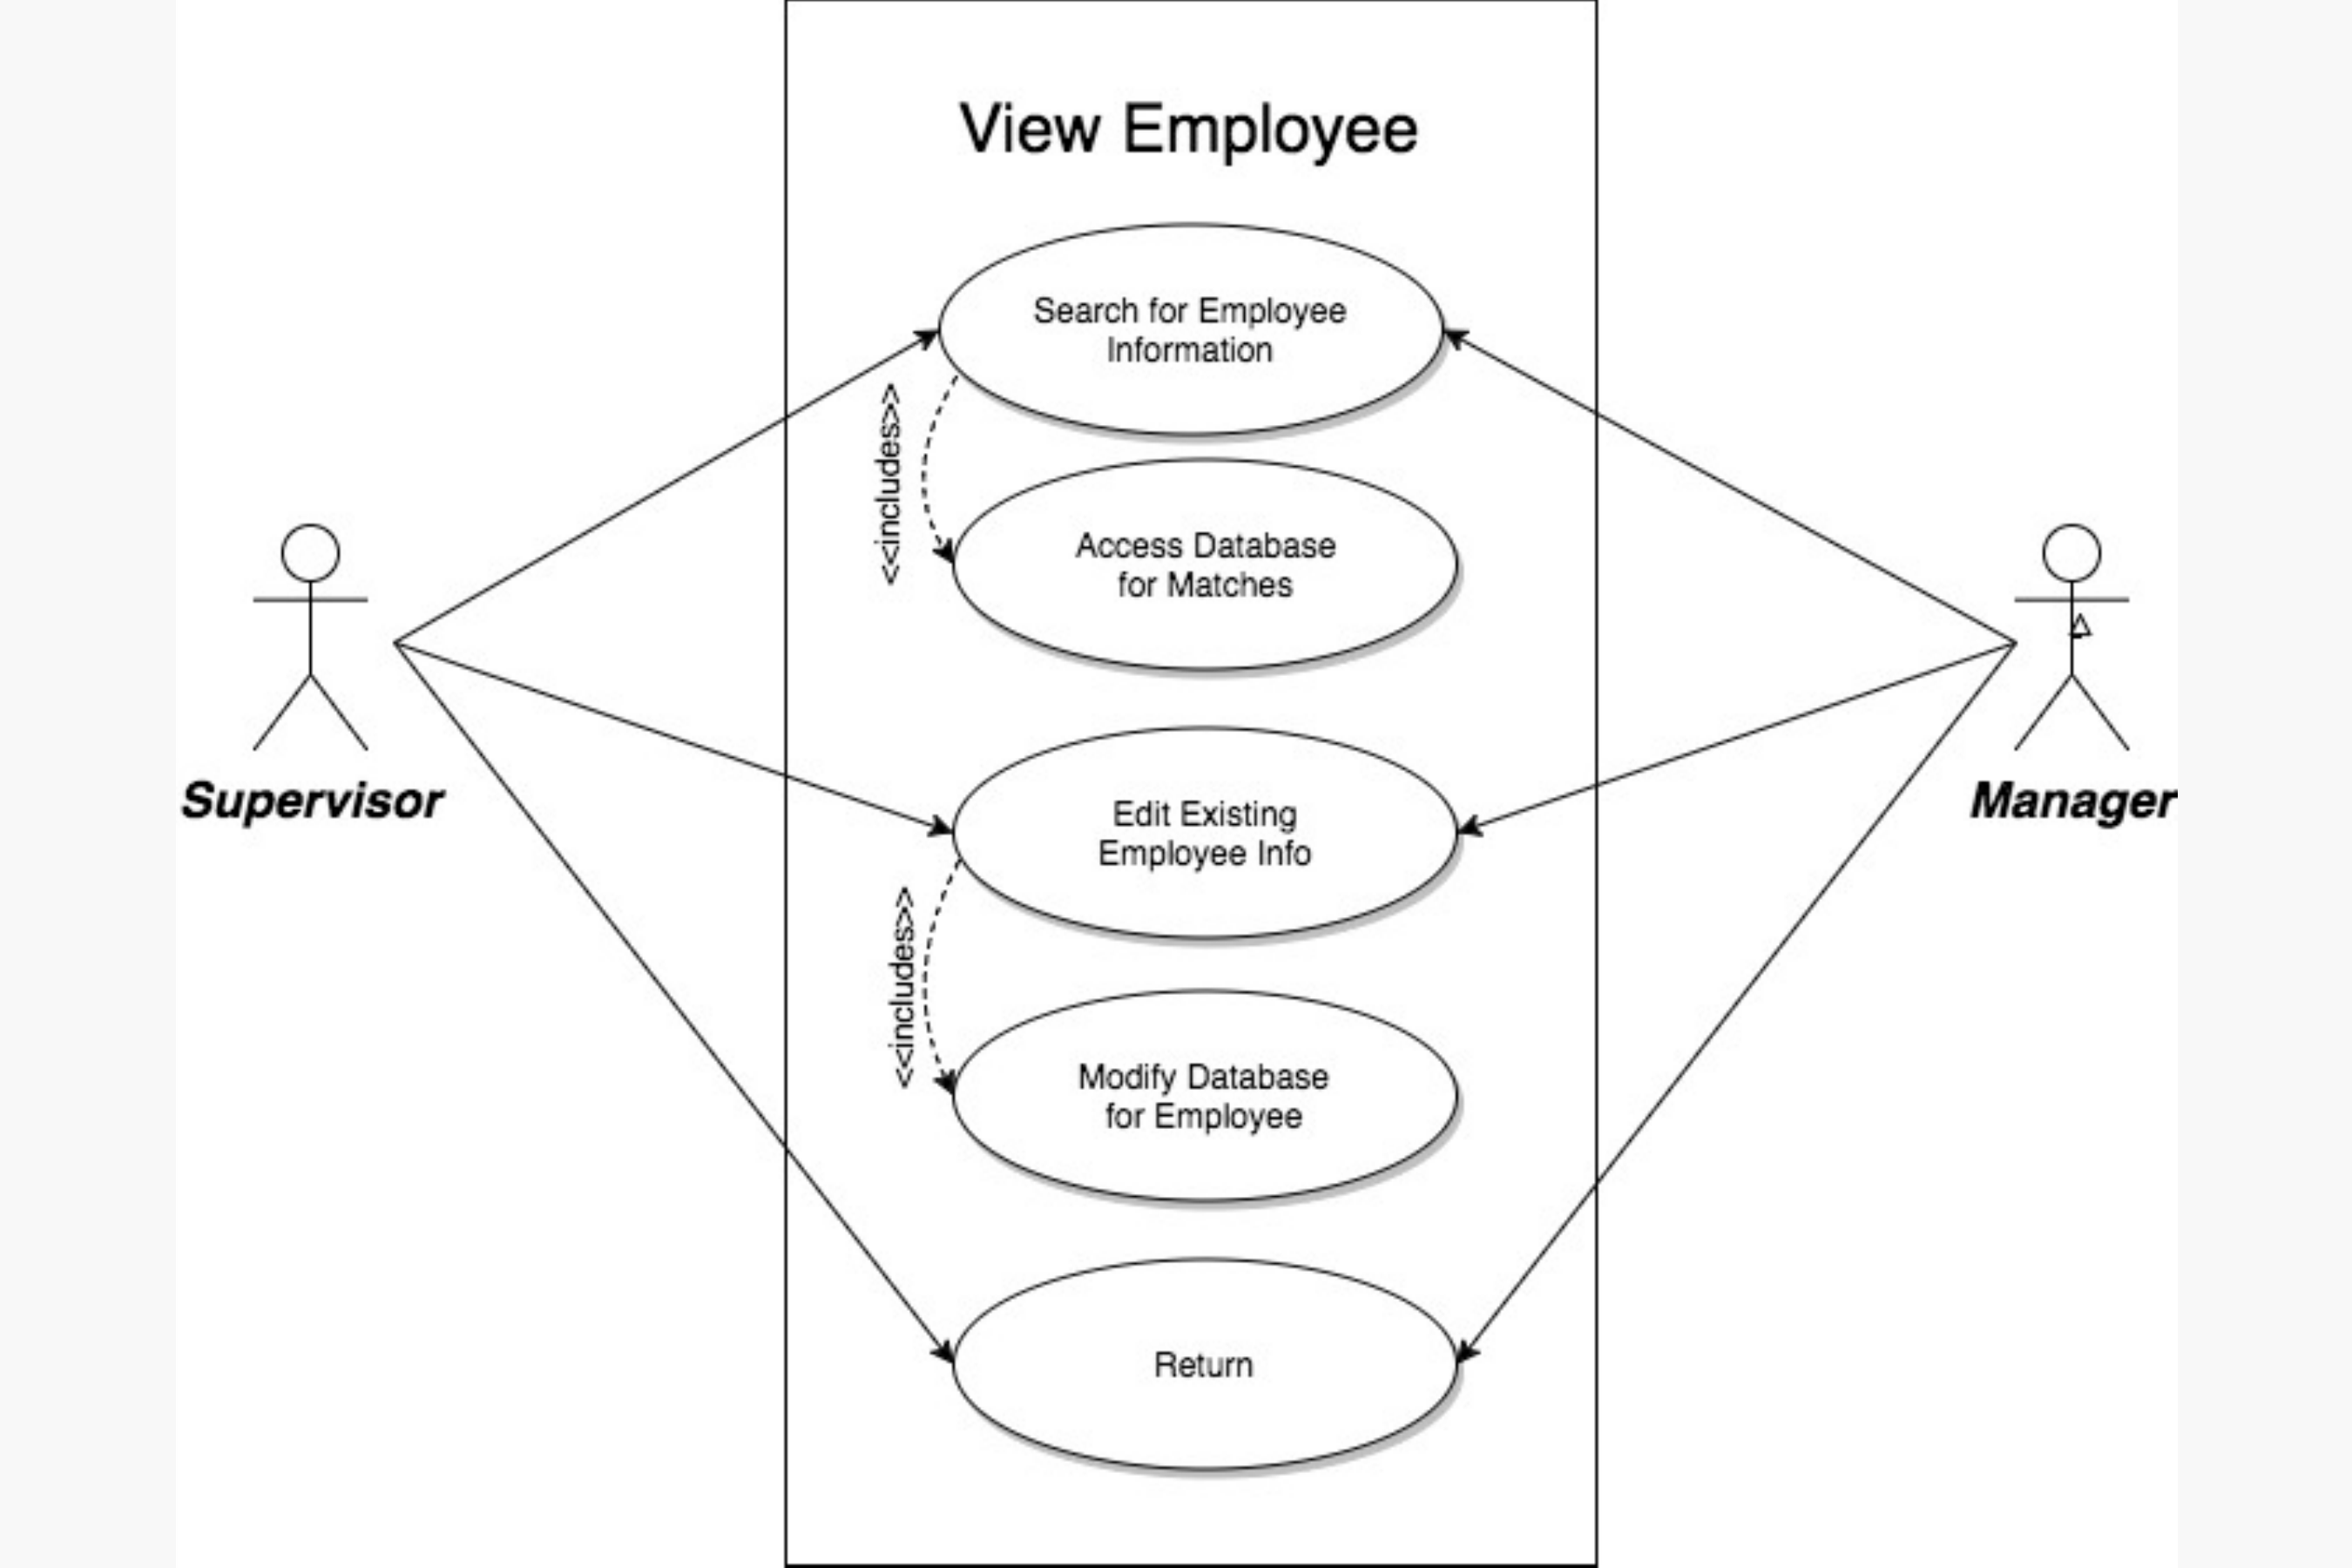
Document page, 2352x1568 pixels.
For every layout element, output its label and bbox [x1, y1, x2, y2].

picture [176, 0, 2178, 1568]
